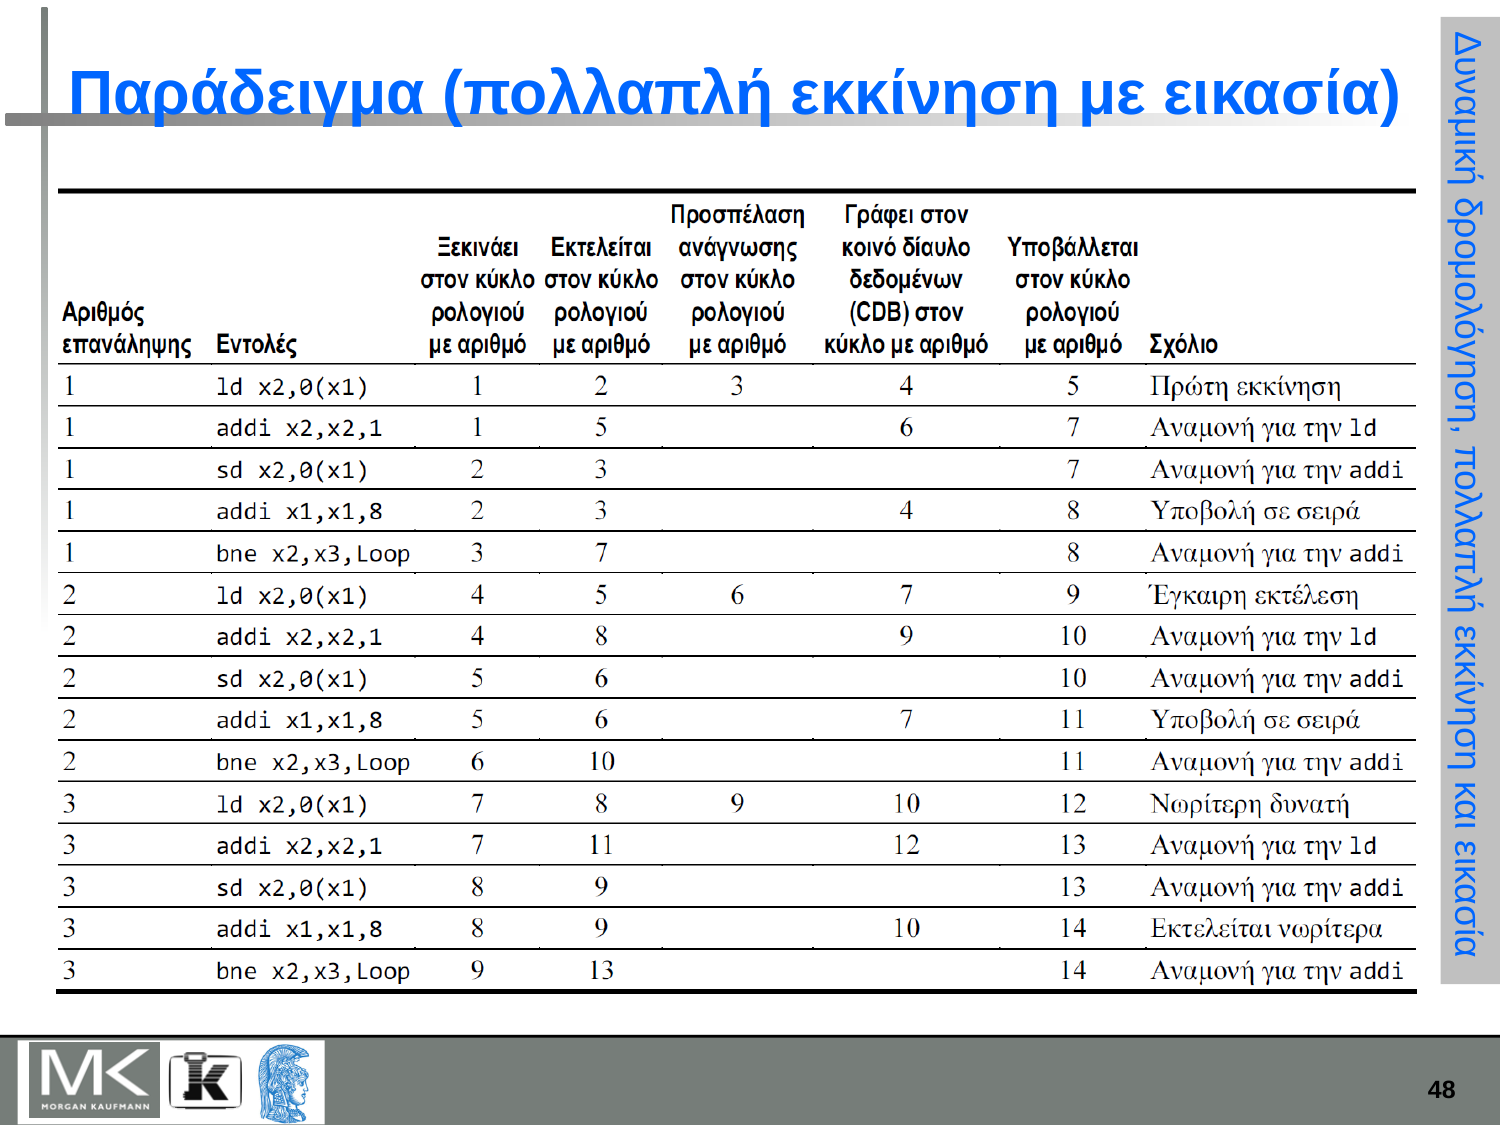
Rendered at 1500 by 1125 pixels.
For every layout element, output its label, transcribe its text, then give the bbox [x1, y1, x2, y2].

title Παράδειγμα (πολλαπλή εκκίνηση με εικασία) [52, 42, 1440, 135]
picture [52, 183, 1424, 999]
text_box Δυναμική δρομολόγηση, πολλαπλή εκκίνηση και εικασία [1440, 16, 1500, 985]
picture [256, 1042, 311, 1124]
picture [29, 1042, 160, 1118]
